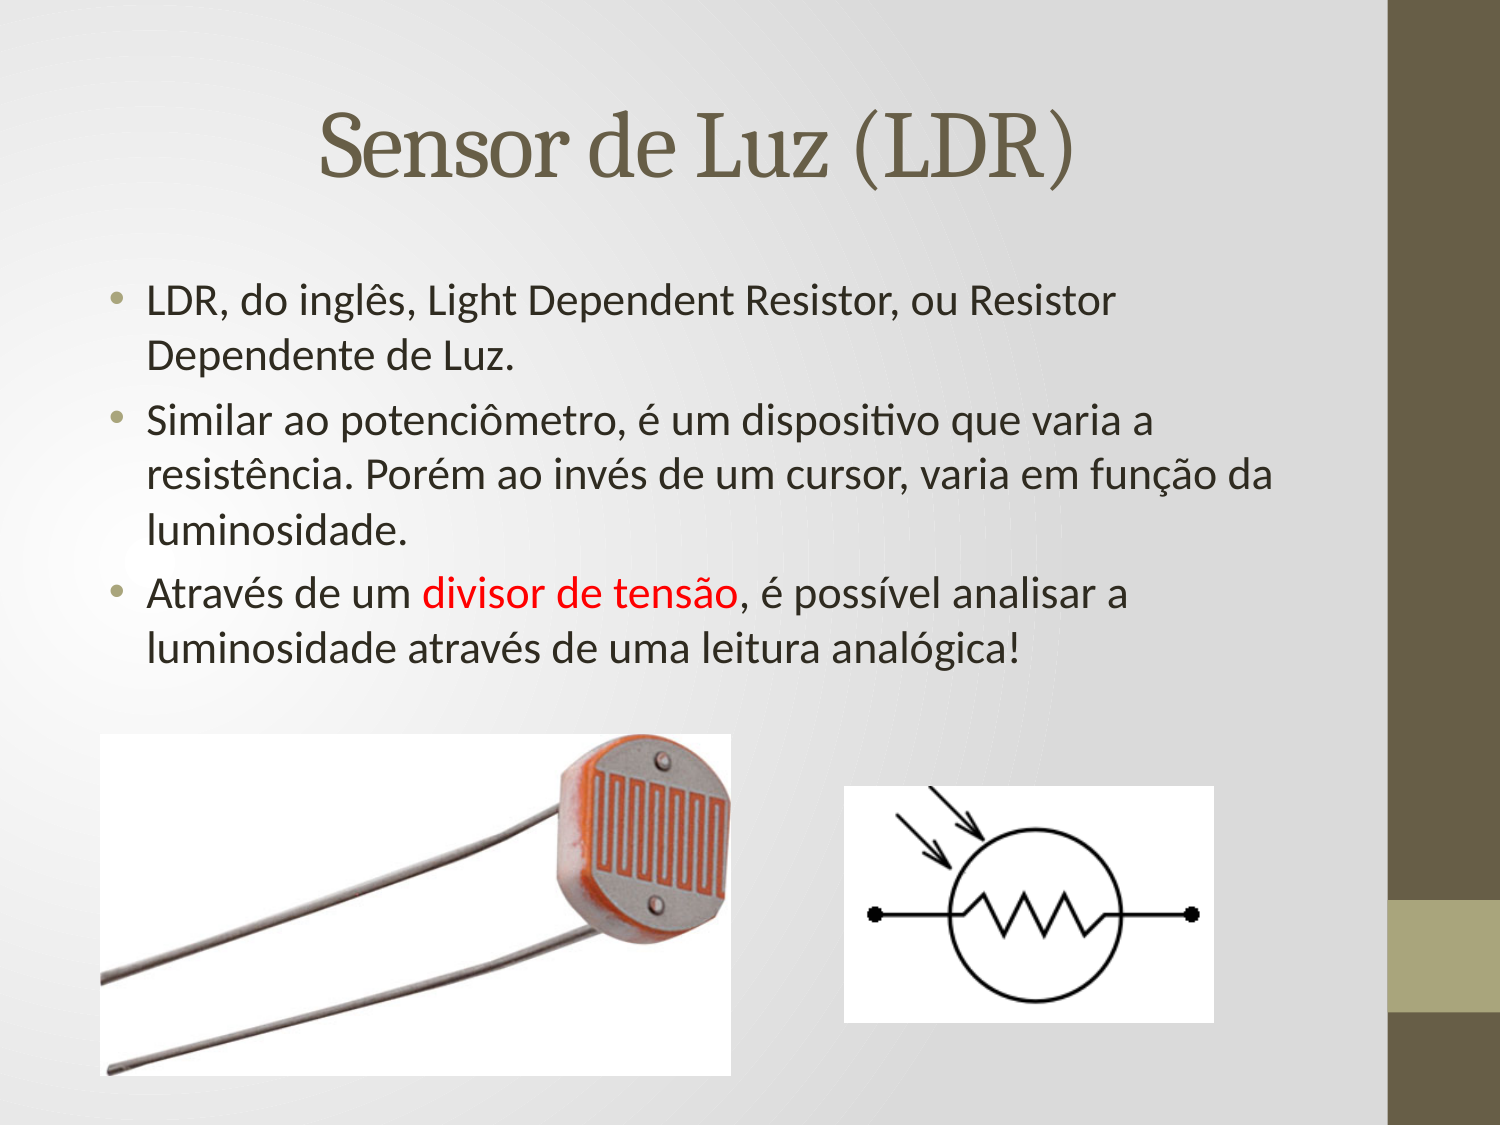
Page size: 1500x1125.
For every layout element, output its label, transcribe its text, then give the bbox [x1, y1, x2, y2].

picture [843, 786, 1214, 1024]
picture [99, 733, 731, 1077]
title Sensor de Luz (LDR) [75, 45, 1325, 233]
list LDR, do inglês, Light Dependent Resistor, ou Resistor Dependente de Luz. Similar ao potenciômetro, é um dispositivo que varia a resistência. Porém ao invés de um cursor, varia em função da luminosidade. Através de um divisor de tensão, é possível analisar a luminosidade através de uma leitura analógica! [75, 262, 1325, 1050]
